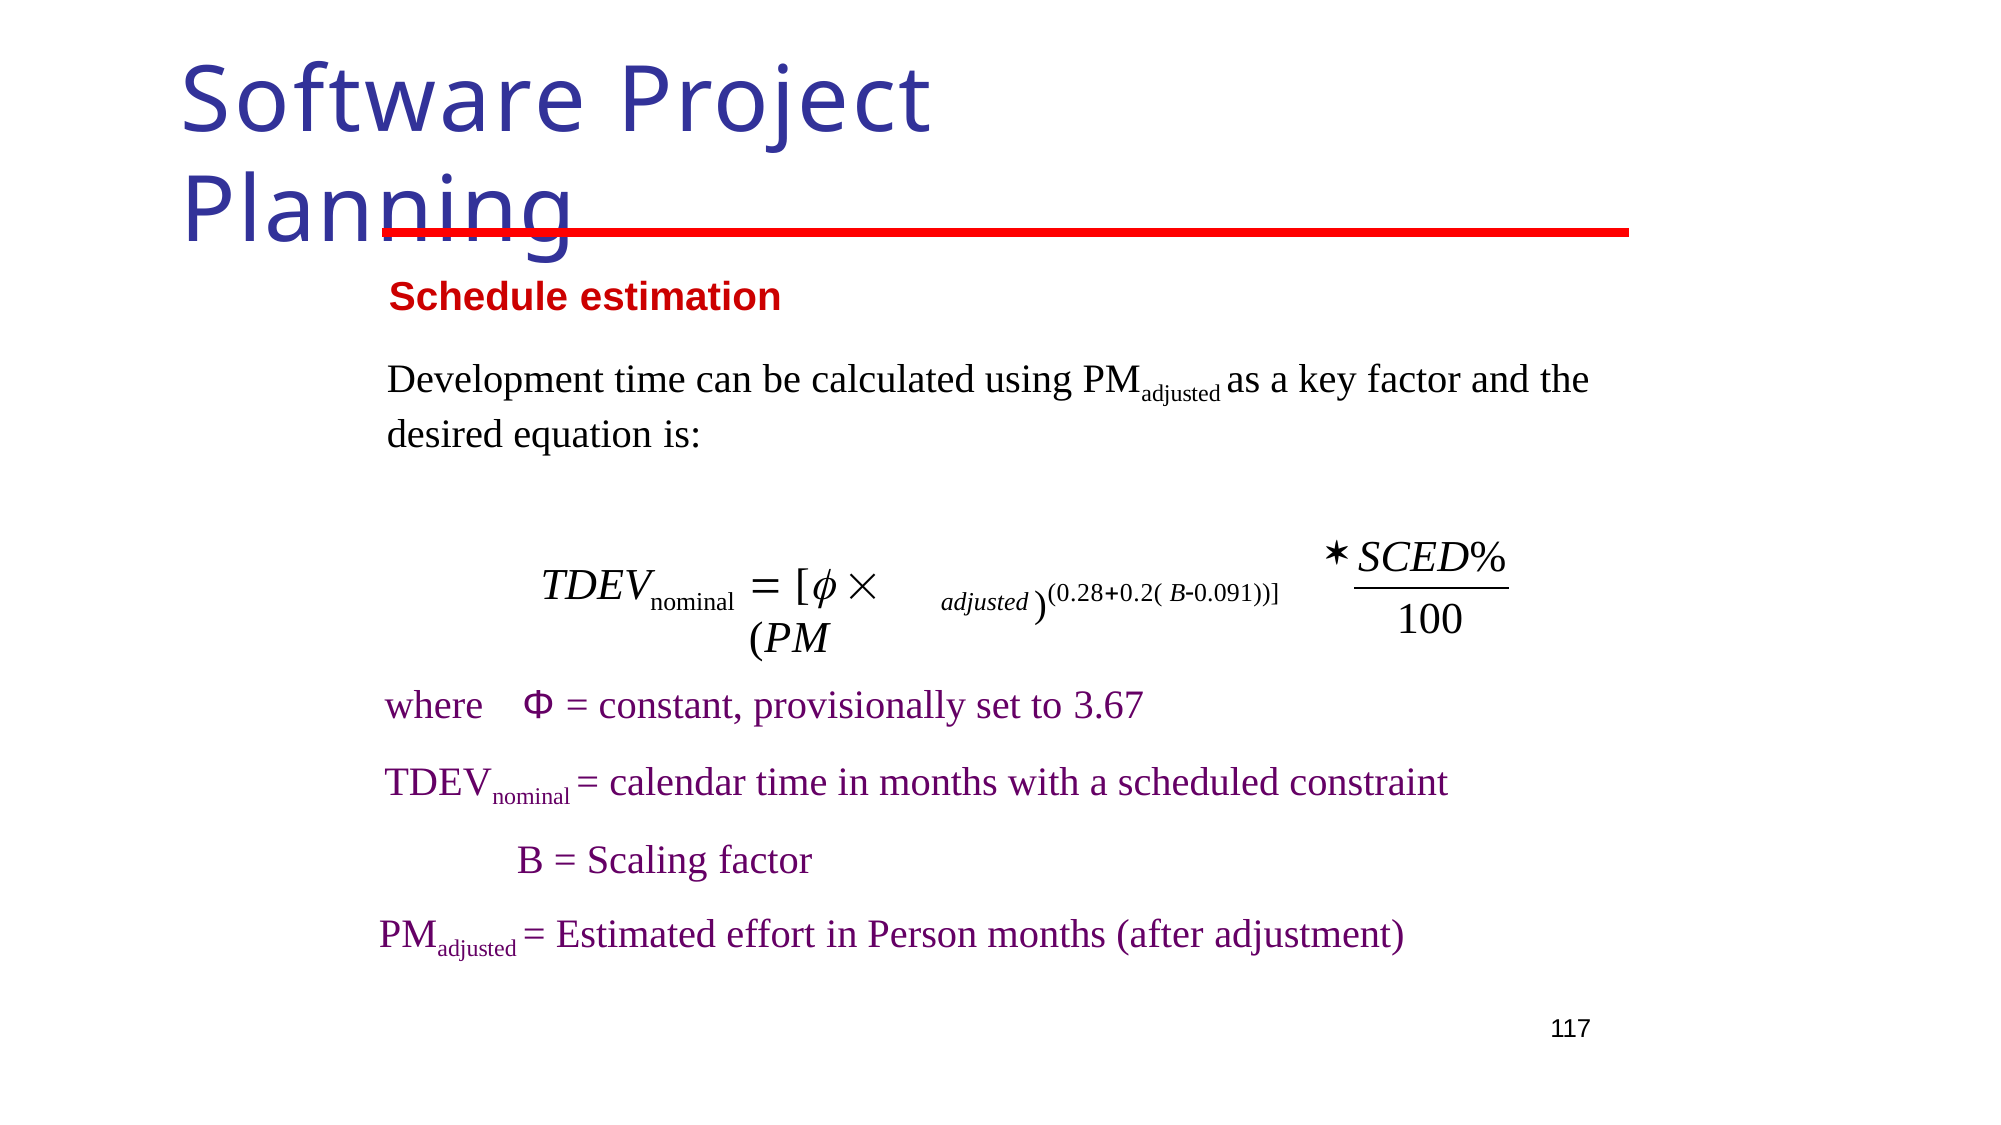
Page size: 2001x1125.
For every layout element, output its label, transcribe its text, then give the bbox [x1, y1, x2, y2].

text_box TDEV [538, 553, 653, 609]
text_box  [  (PM [747, 550, 936, 651]
text_box Schedule estimation Development time can be calculated using PMadjusted as a key factor and the desired equation is: [379, 268, 1614, 456]
text_box nominal adjusted [936, 582, 1028, 616]
text_box )(0.280.2( B0.091))] [1028, 533, 1289, 626]
text_box nominal adjusted [648, 582, 747, 616]
title Software Project Planning [178, 38, 1347, 261]
text_box 100 [1394, 587, 1465, 643]
text_box SCED% [1320, 525, 1513, 581]
text_box where Φ = constant, provisionally set to 3.67 TDEVnominal = calendar time in months with a scheduled constraint B = Scaling factor PMadjusted = Estimated effort in Person months (after adjustment) [379, 651, 1473, 962]
text_box 117 [1546, 1016, 1598, 1044]
